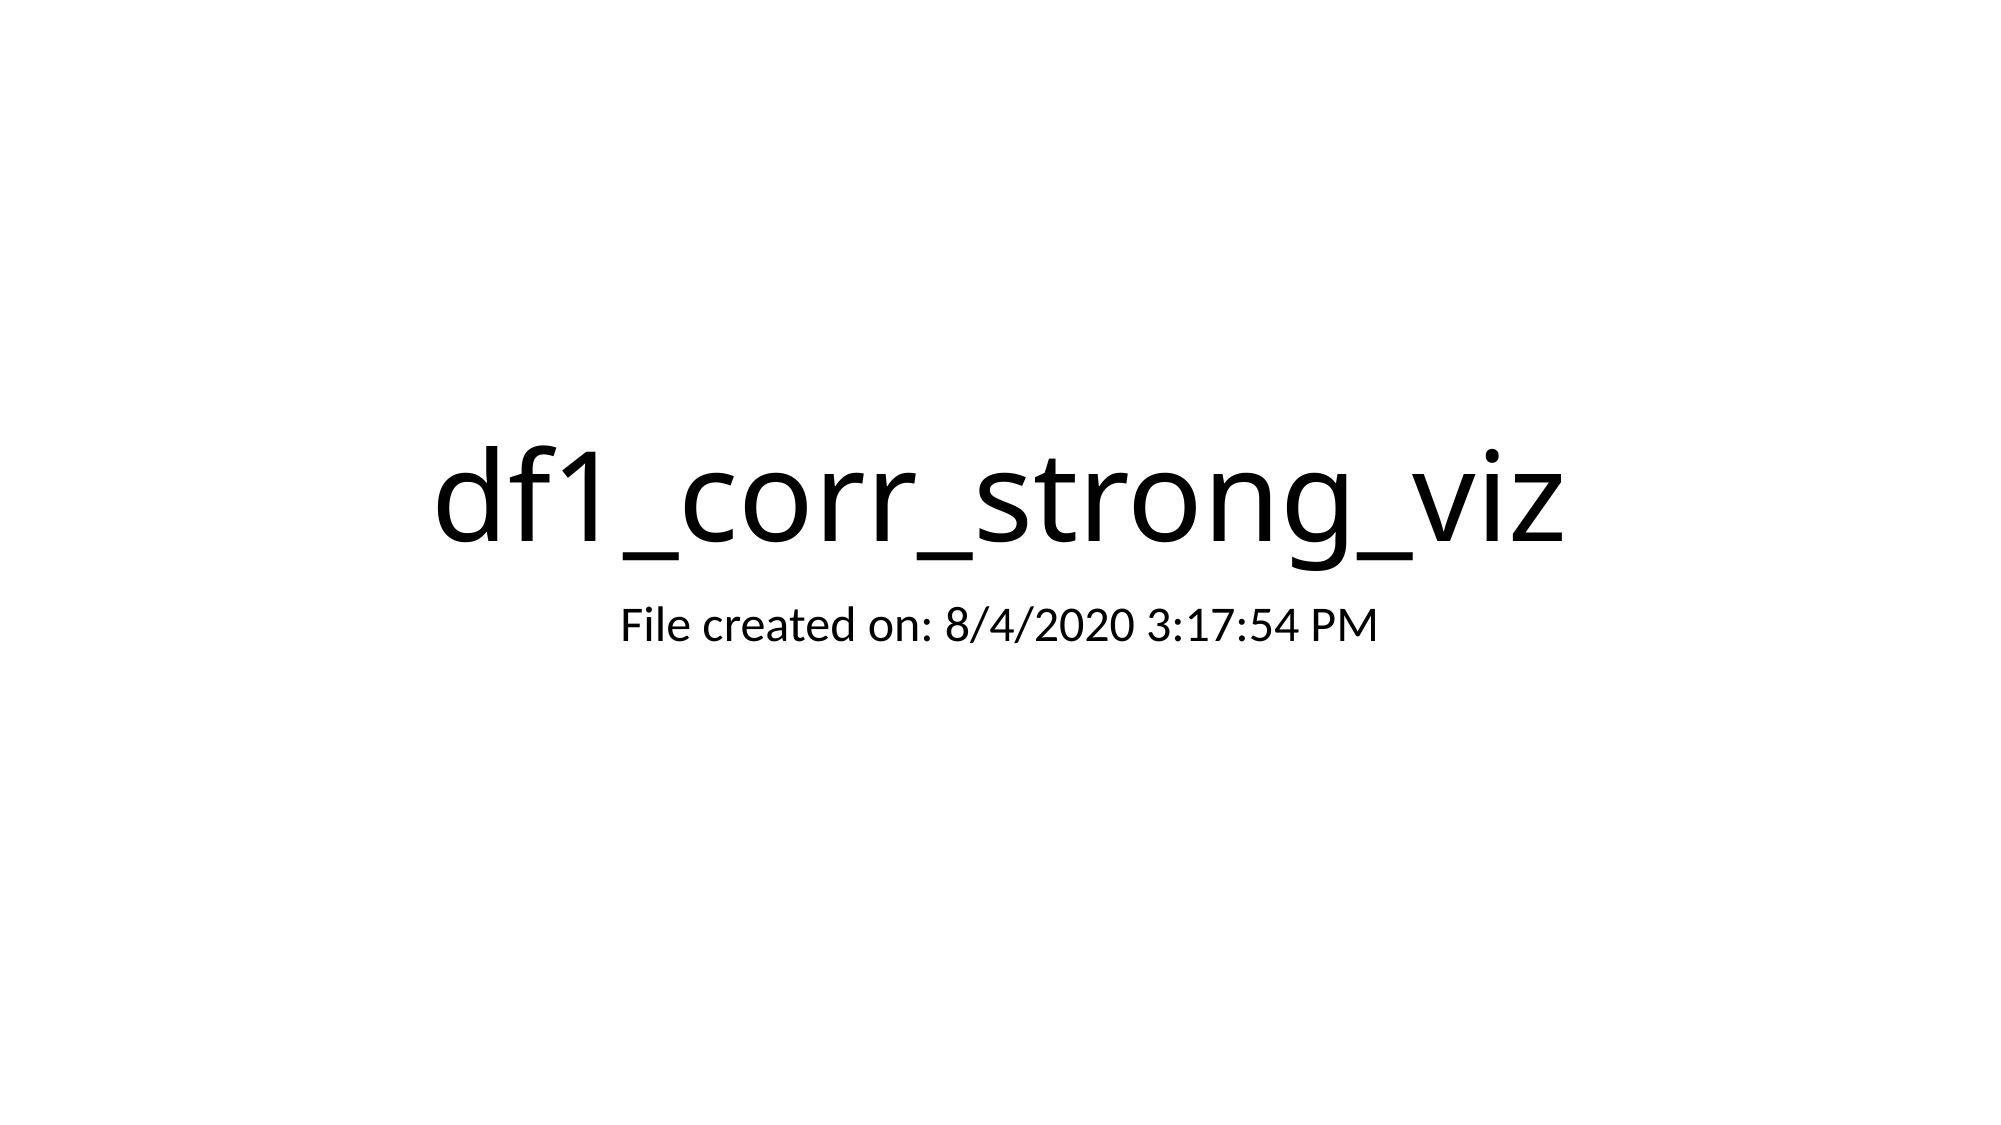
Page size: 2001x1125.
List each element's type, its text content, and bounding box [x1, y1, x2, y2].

title df1_corr_strong_viz [249, 184, 1750, 576]
subtitle File created on: 8/4/2020 3:17:54 PM [249, 590, 1750, 863]
